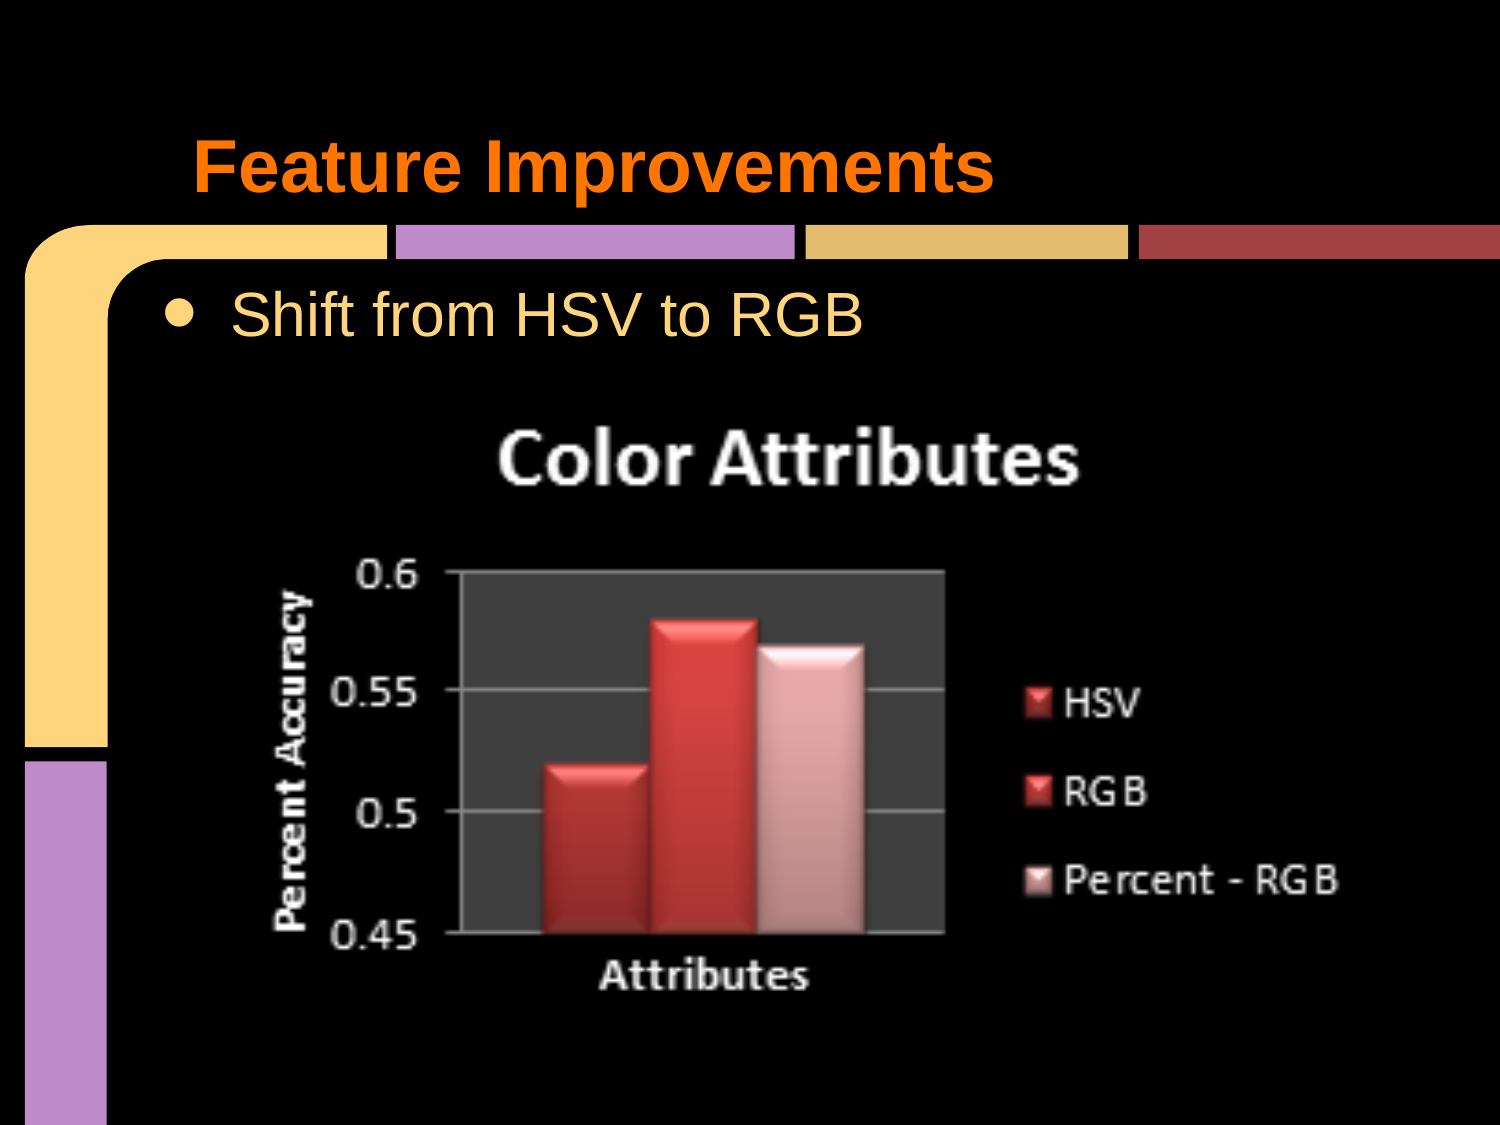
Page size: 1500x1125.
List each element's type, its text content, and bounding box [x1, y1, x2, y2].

list Shift from HSV to RGB [140, 259, 1425, 366]
title Feature Improvements [140, 35, 1425, 223]
text_box [196, 365, 1388, 1061]
